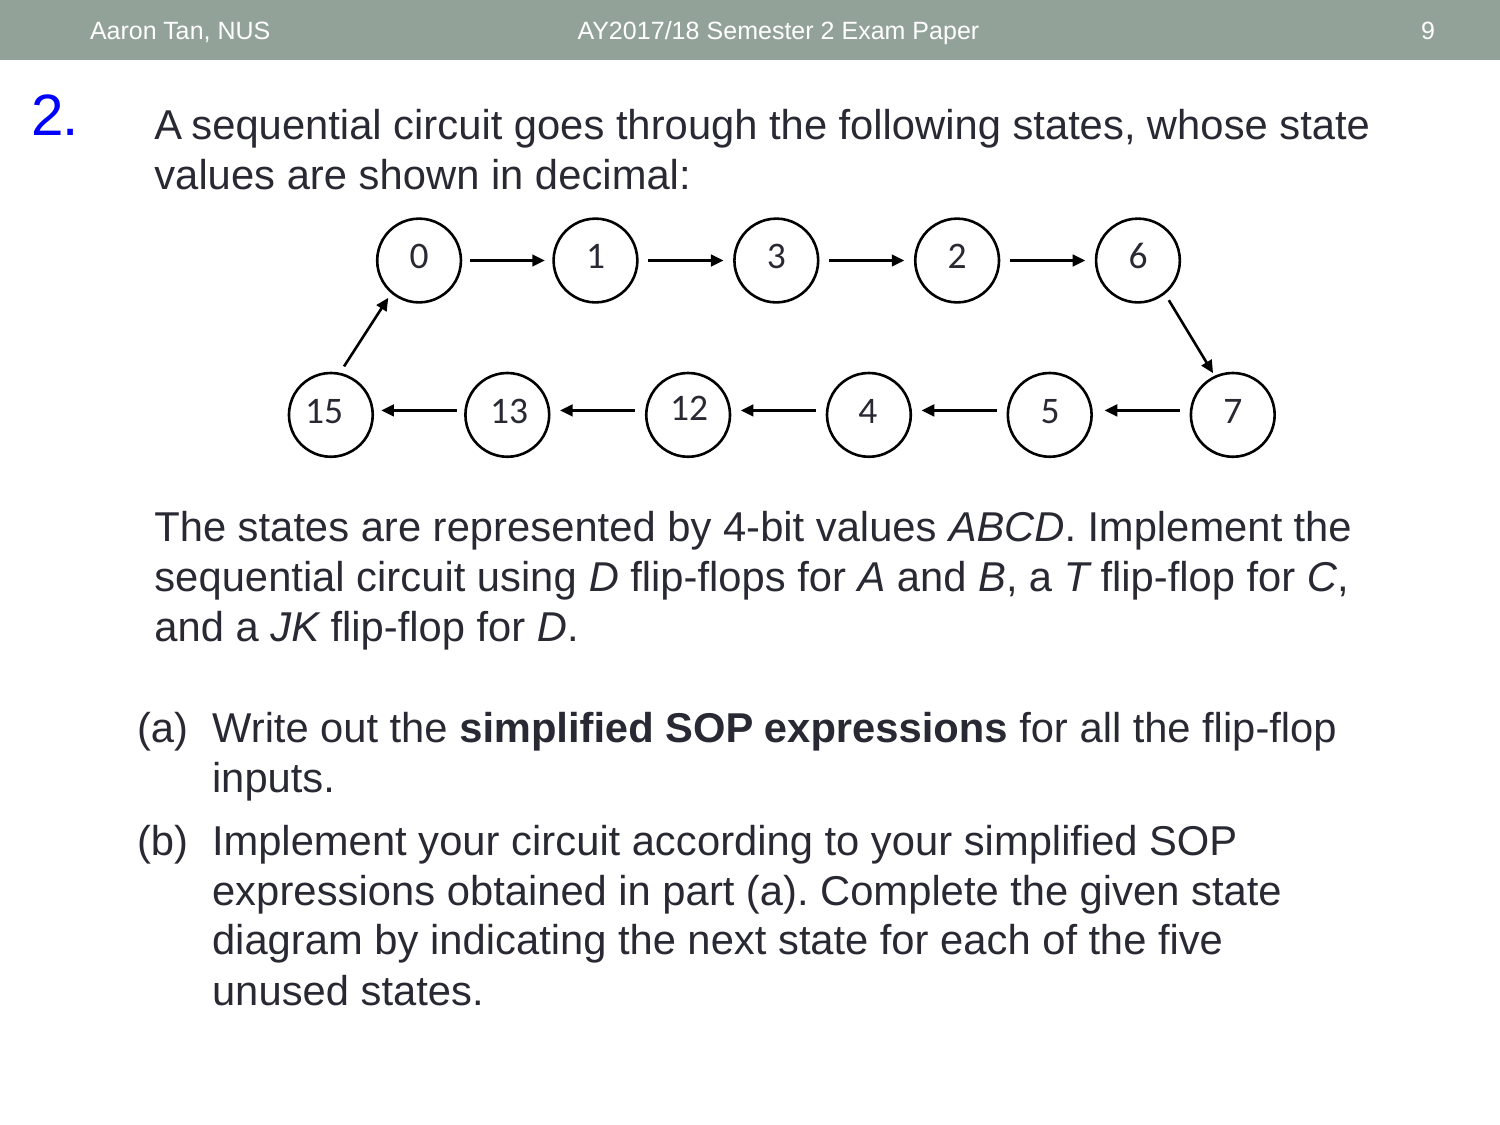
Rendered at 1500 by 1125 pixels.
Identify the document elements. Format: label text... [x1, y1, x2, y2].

footer AY2017/18 Semester 2 Exam Paper [562, 3, 1238, 57]
slide_number 9 [1308, 3, 1450, 57]
slide_number Aaron Tan, NUS [75, 3, 550, 57]
text_box The states are represented by 4-bit values ABCD. Implement the sequential circuit using D flip-flops for A and B, a T flip-flop for C, and a JK flip-flop for D. [139, 492, 1397, 658]
title 2. [16, 56, 159, 169]
text_box Write out the simplified SOP expressions for all the flip-flop inputs. Implement your circuit according to your simplified SOP expressions obtained in part (a). Complete the given state diagram by indicating the next state for each of the five unused states. [122, 693, 1379, 1021]
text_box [277, 218, 1275, 457]
text_box A sequential circuit goes through the following states, whose state values are shown in decimal: [139, 90, 1397, 205]
